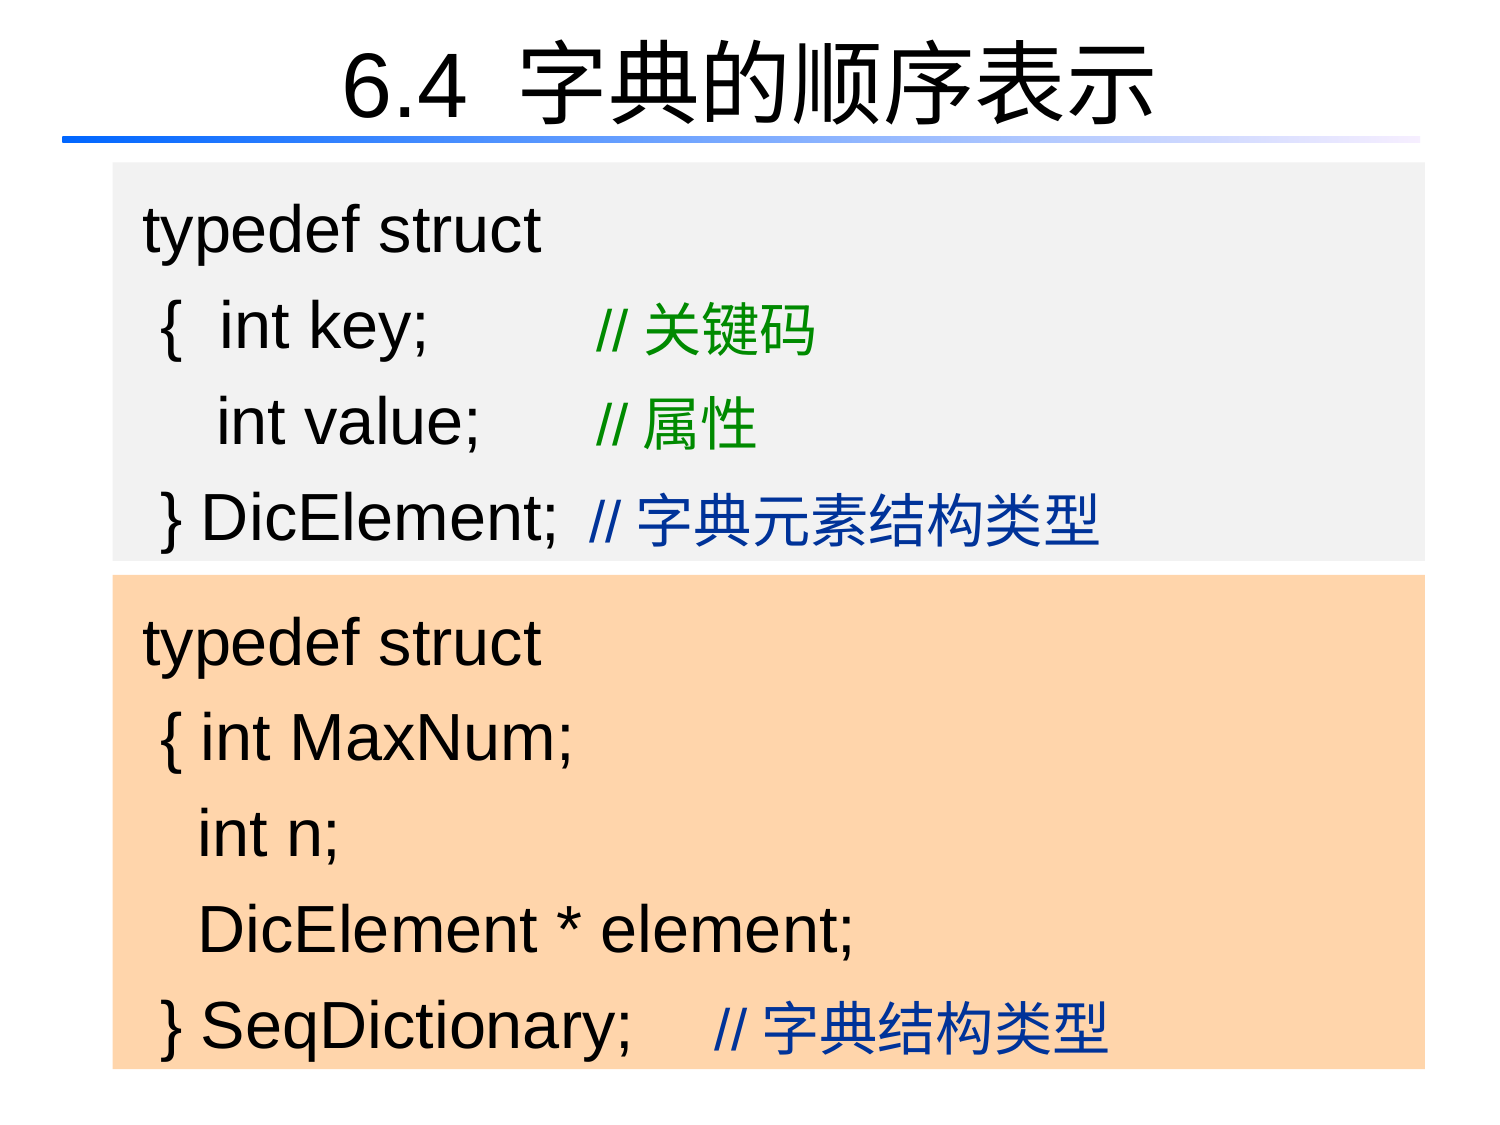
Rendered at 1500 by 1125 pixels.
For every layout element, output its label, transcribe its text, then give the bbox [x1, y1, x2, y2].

text_box //属性 [581, 371, 774, 465]
text_box //关键码 [581, 268, 833, 371]
text_box typedef struct { int MaxNum; int n; DicElement * element; } SeqDictionary; [112, 574, 1425, 1070]
text_box [62, 136, 1421, 143]
title 6.4 字典的顺序表示 [74, 0, 1426, 176]
text_box //字典元素结构类型 [544, 462, 1117, 562]
text_box typedef struct { int key; int value; } DicElement; [112, 162, 1425, 561]
text_box //字典结构类型 [670, 970, 1126, 1070]
